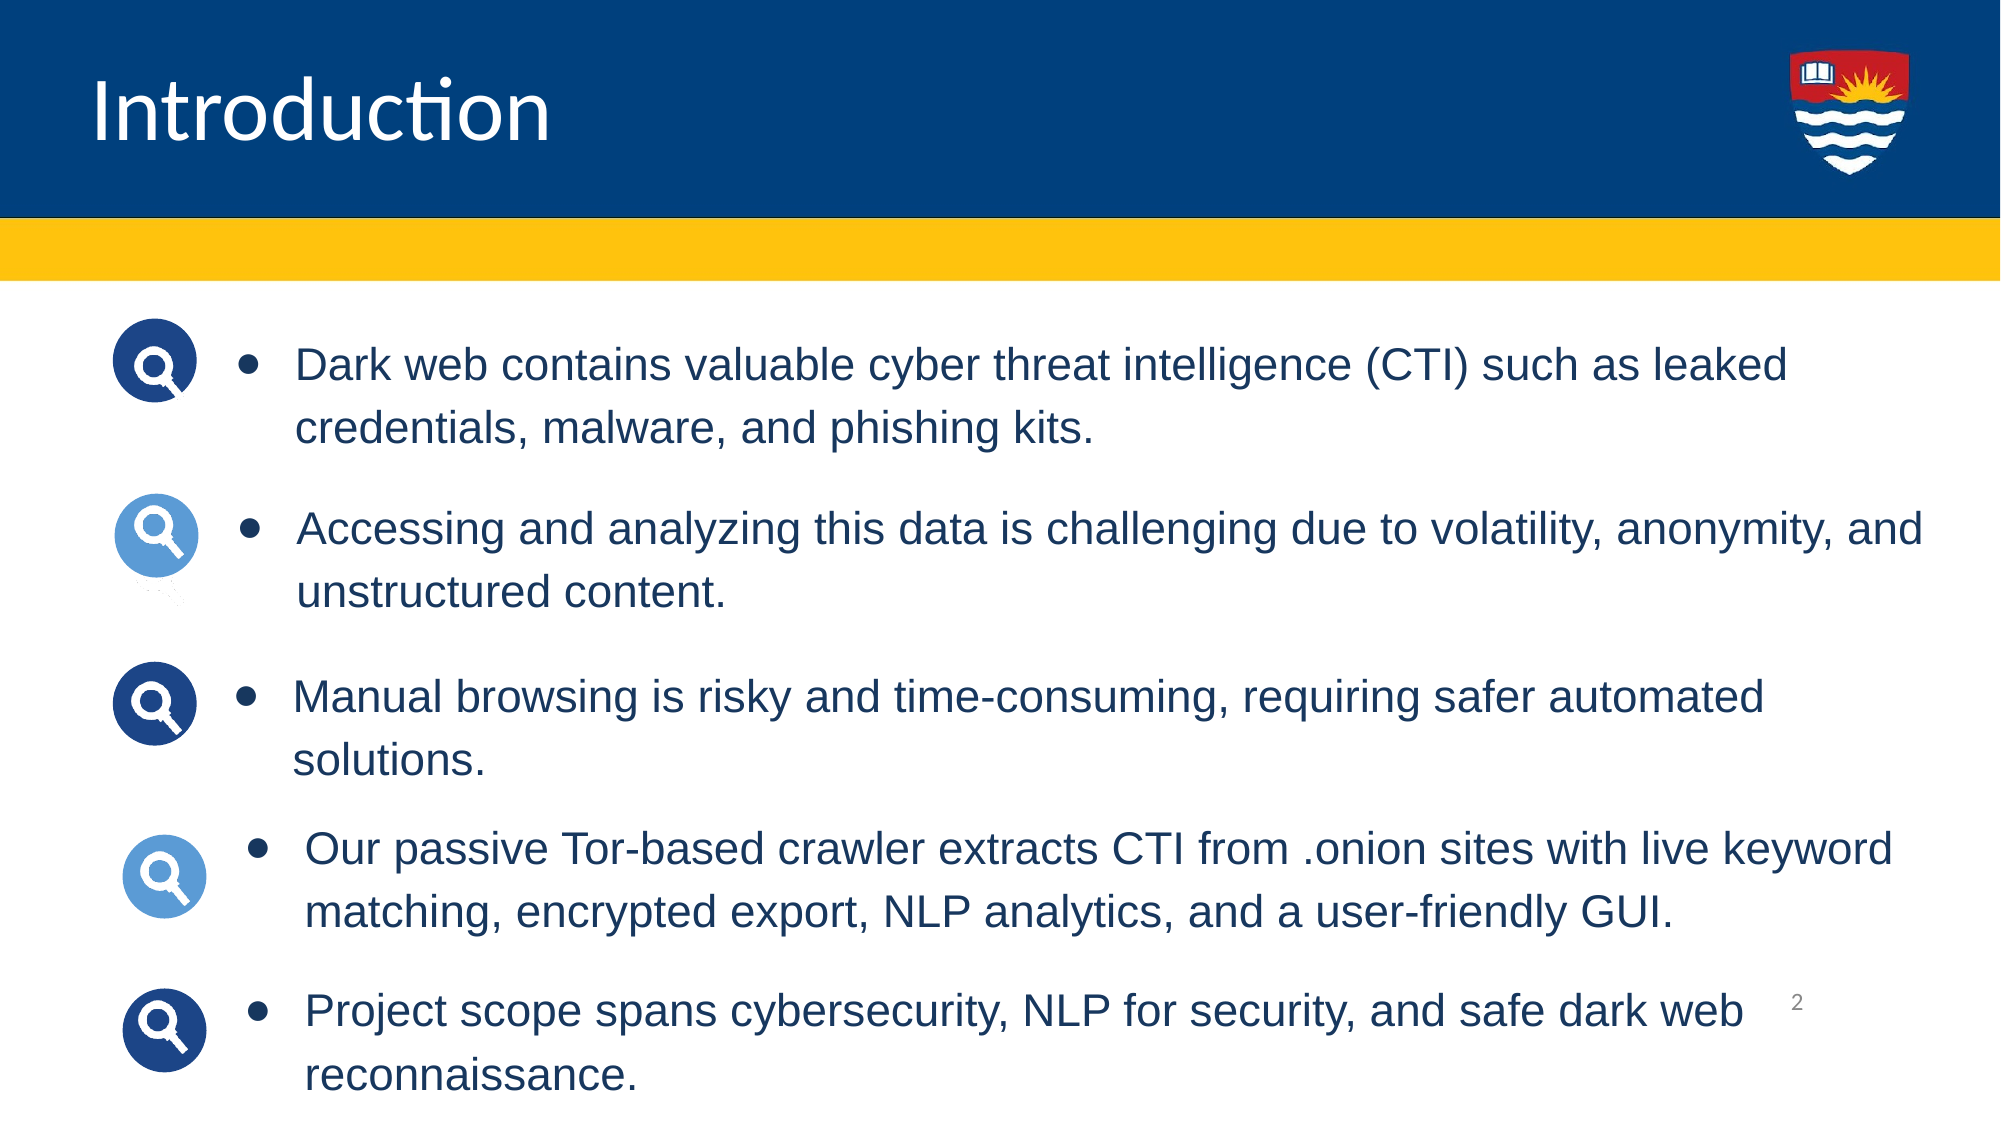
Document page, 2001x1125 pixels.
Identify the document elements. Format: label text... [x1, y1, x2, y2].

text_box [112, 318, 1859, 471]
title Introduction [75, 2, 1801, 220]
picture [0, 0, 2001, 1125]
text_box Project scope spans cybersecurity, NLP for security, and safe dark web reconnaissance. [214, 966, 1956, 1107]
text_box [112, 650, 1945, 803]
text_box [122, 988, 207, 1073]
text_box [114, 482, 1949, 635]
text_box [122, 802, 1957, 955]
